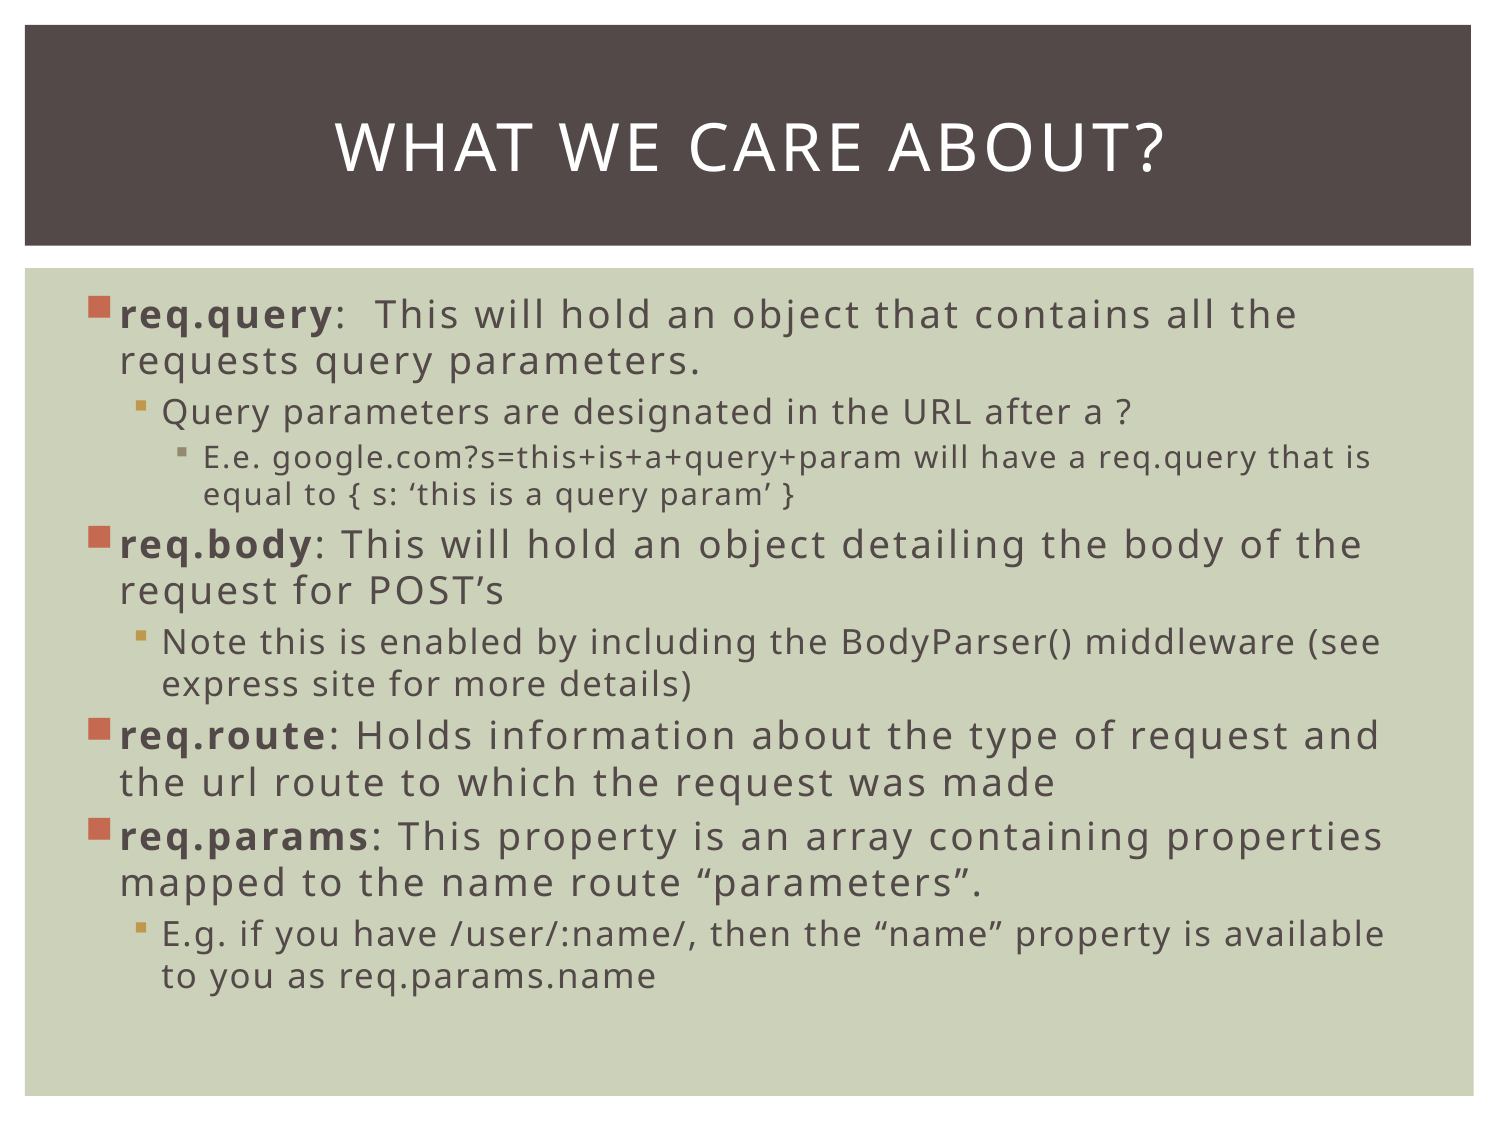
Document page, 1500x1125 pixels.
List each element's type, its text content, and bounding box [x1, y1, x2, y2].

title What We Care About? [62, 58, 1438, 232]
list req.query: This will hold an object that contains all the requests query parameters. Query parameters are designated in the URL after a ? E.e. google.com?s=this+is+a+query+param will have a req.query that is equal to { s: ‘this is a query param’ } req.body: This will hold an object detailing the body of the request for POST’s Note this is enabled by including the BodyParser() middleware (see express site for more details) req.route: Holds information about the type of request and the url route to which the request was made req.params: This property is an array containing properties mapped to the name route “parameters”. E.g. if you have /user/:name/, then the “name” property is available to you as req.params.name [62, 281, 1442, 1005]
